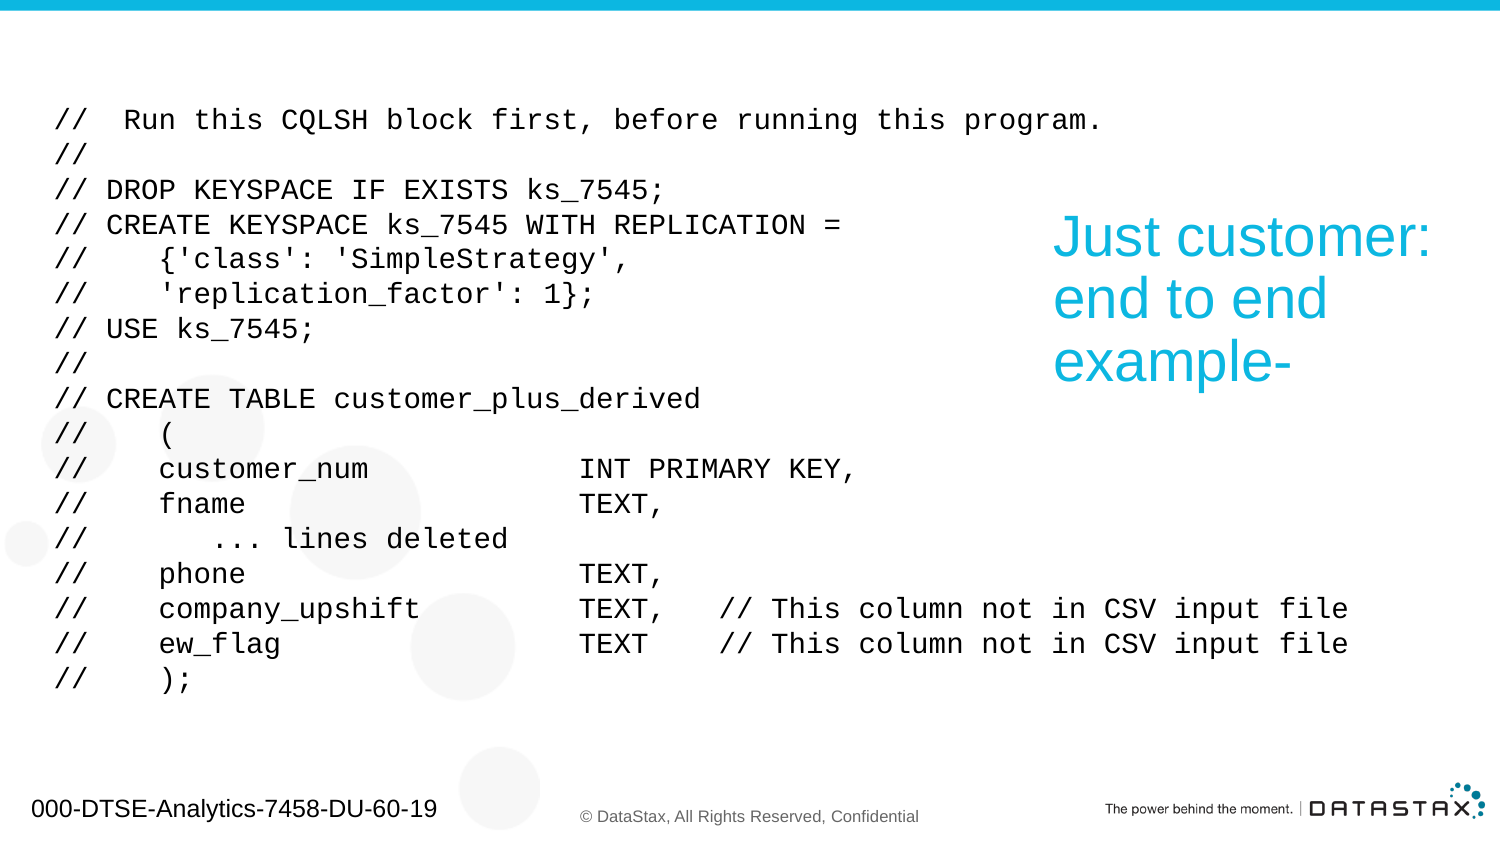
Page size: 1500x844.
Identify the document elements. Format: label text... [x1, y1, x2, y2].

title Just customer: end to end example- [1053, 319, 1459, 410]
text_box // Run this CQLSH block first, before running this program. // // DROP KEYSPACE IF EXISTS ks_7545; // CREATE KEYSPACE ks_7545 WITH REPLICATION = // {'class': 'SimpleStrategy', // 'replication_factor': 1}; // USE ks_7545; // // CREATE TABLE customer_plus_derived // ( // customer_num INT PRIMARY KEY, // fname TEXT, // ... lines deleted // phone TEXT, // company_upshift TEXT, // This column not in CSV input file // ew_flag TEXT // This column not in CSV input file // ); [38, 57, 1364, 702]
slide_number 000-DTSE-Analytics-7458-DU-60-19 [16, 785, 720, 831]
picture [1090, 767, 1500, 834]
